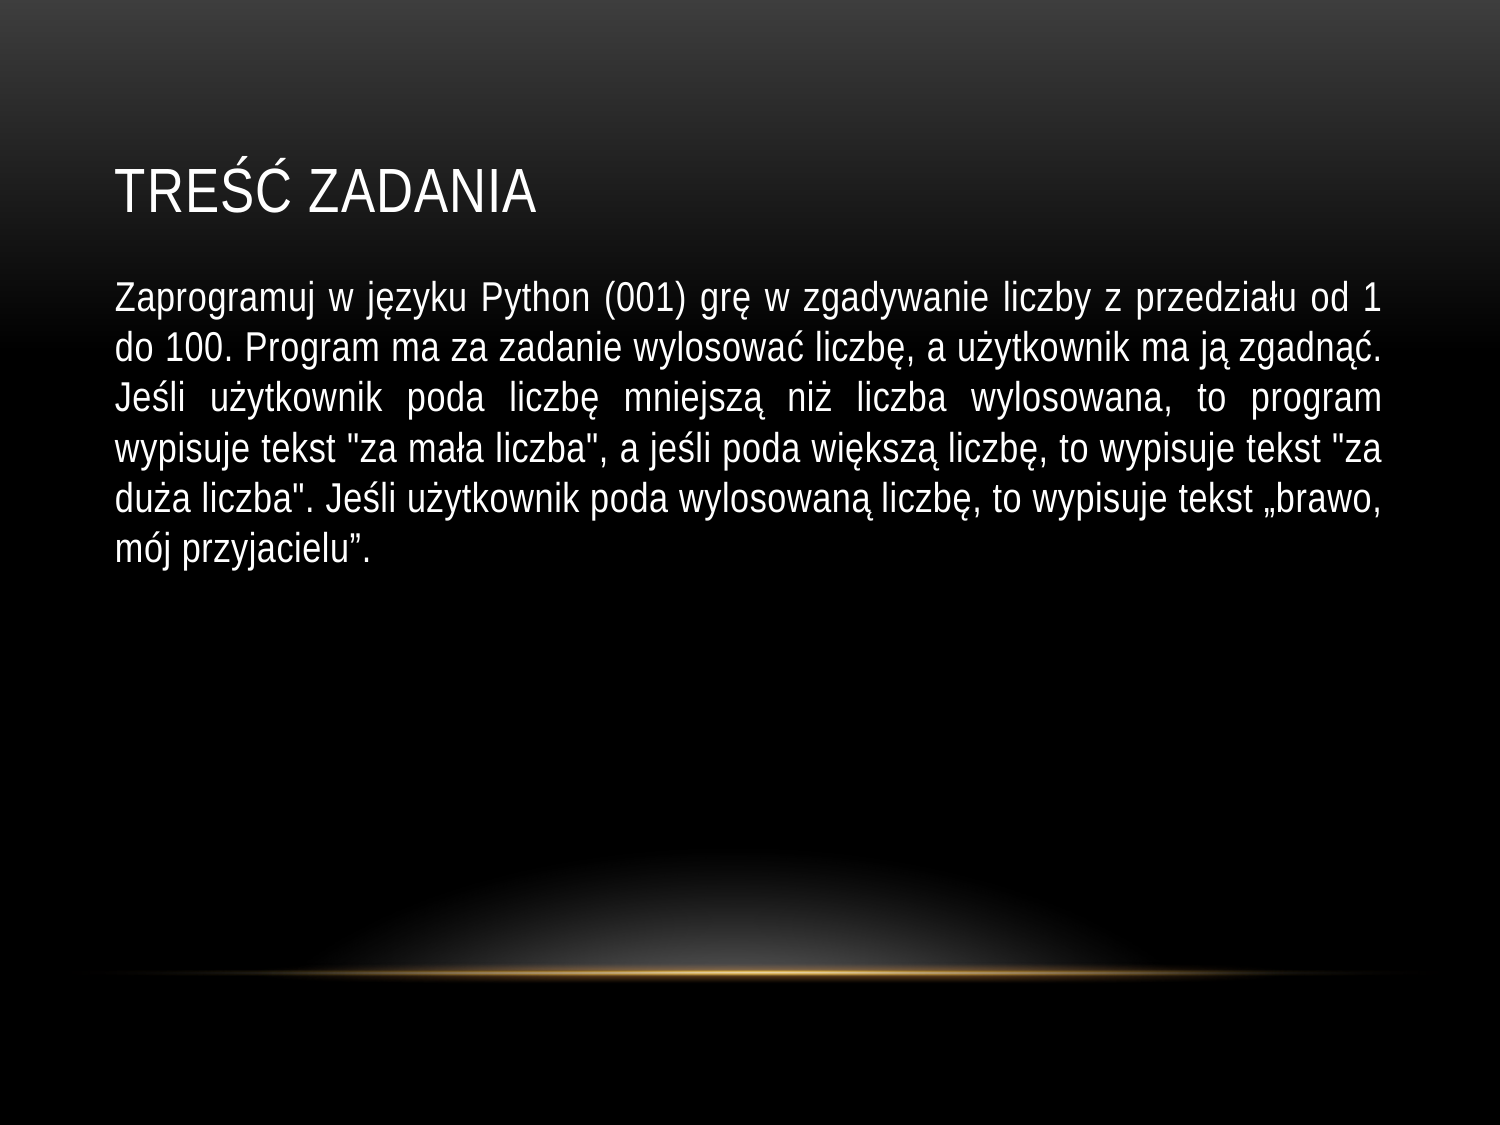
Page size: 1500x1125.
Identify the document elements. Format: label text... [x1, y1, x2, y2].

list Zaprogramuj w języku Python (001) grę w zgadywanie liczby z przedziału od 1 do 100. Program ma za zadanie wylosować liczbę, a użytkownik ma ją zgadnąć. Jeśli użytkownik poda liczbę mniejszą niż liczba wylosowana, to program wypisuje tekst "za mała liczba", a jeśli poda większą liczbę, to wypisuje tekst "za duża liczba". Jeśli użytkownik poda wylosowaną liczbę, to wypisuje tekst „brawo, mój przyjacielu”. [99, 262, 1400, 938]
title Treść Zadania [99, 45, 1400, 233]
picture [0, 0, 1500, 1125]
